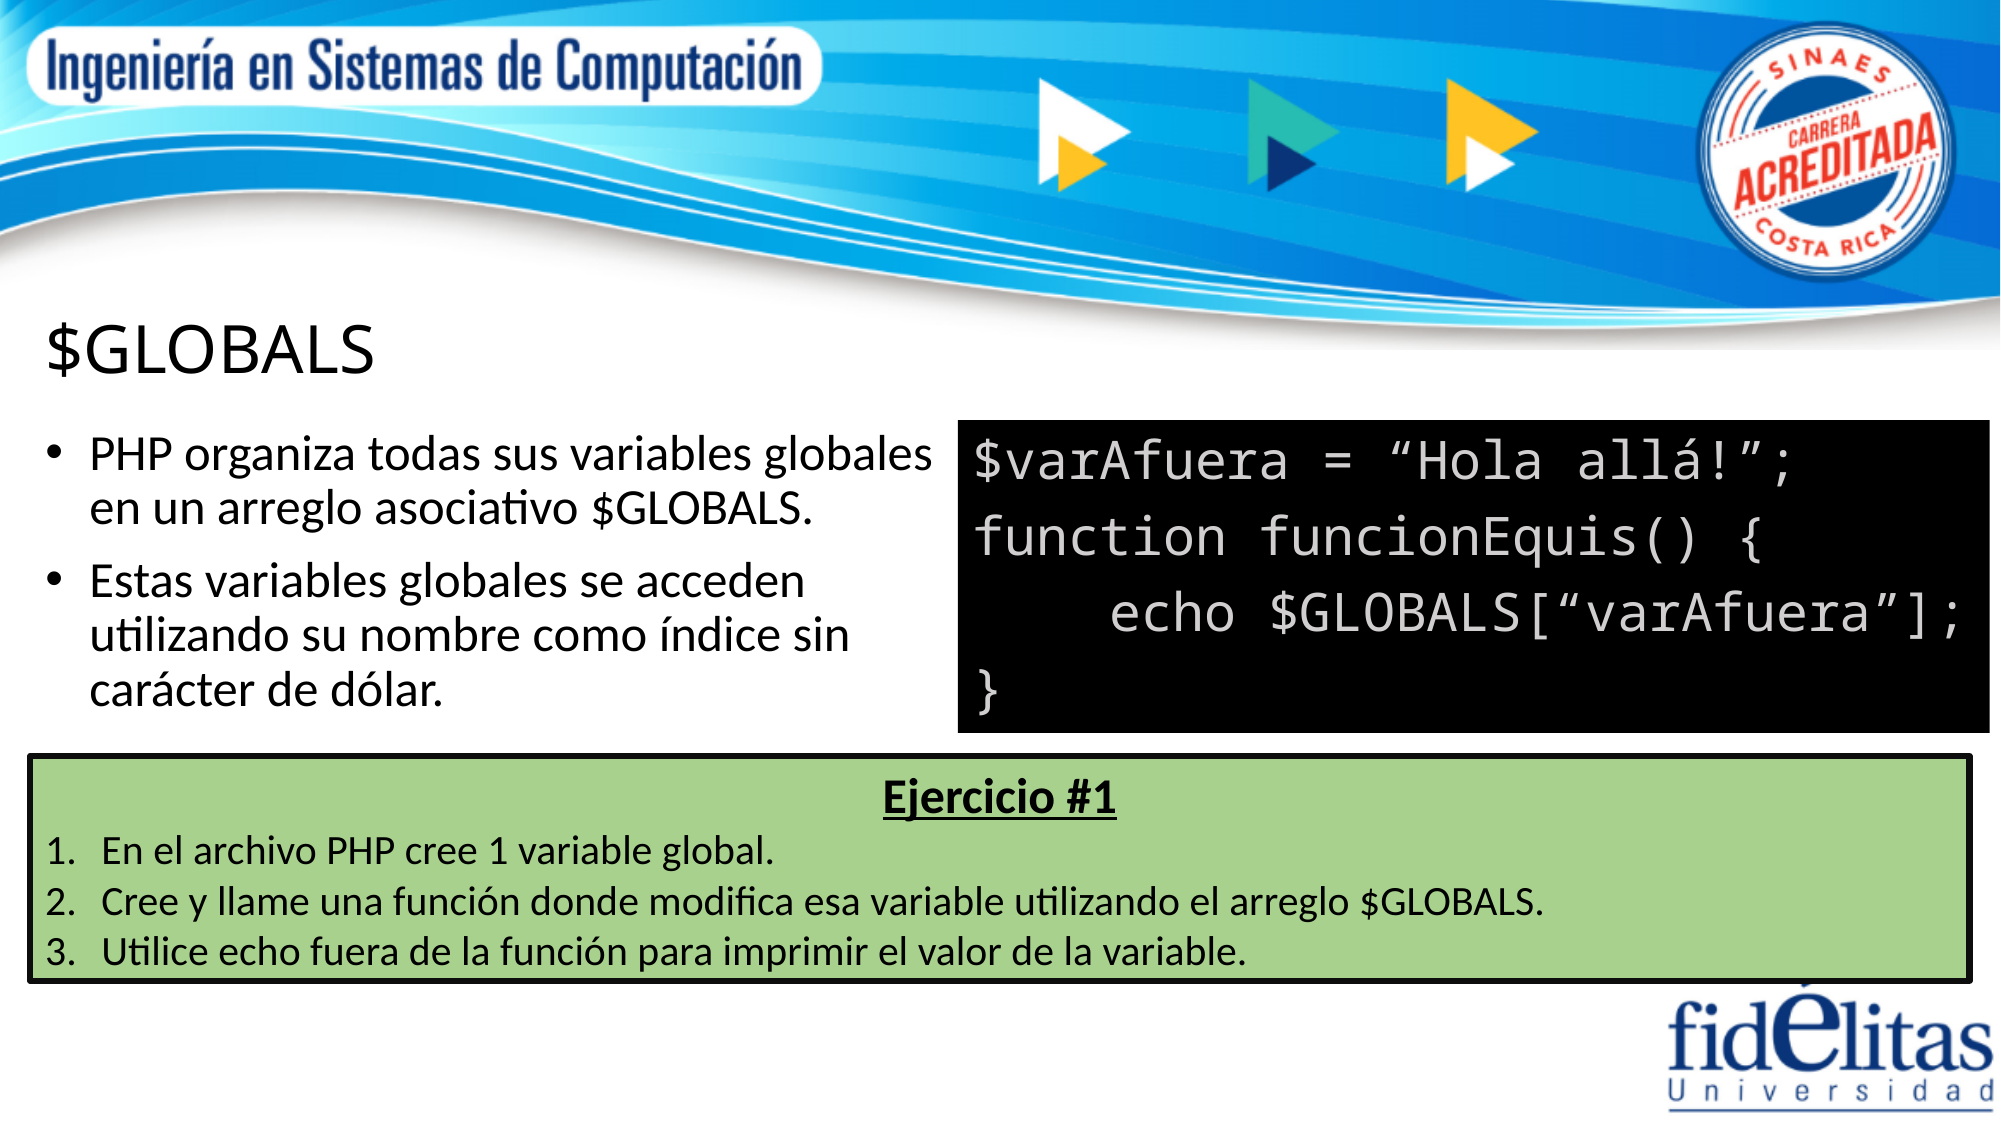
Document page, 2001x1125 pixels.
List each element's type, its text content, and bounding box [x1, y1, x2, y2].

list PHP organiza todas sus variables globales en un arreglo asociativo $GLOBALS. Estas variables globales se acceden utilizando su nombre como índice sin carácter de dólar. [30, 418, 958, 733]
title $GLOBALS [30, 247, 783, 396]
picture [0, 0, 2001, 350]
list $varAfuera = “Hola allá!”; function funcionEquis() { echo $GLOBALS[“varAfuera”]; } [958, 420, 1990, 733]
picture [1659, 943, 2001, 1119]
text_box Ejercicio #1 En el archivo PHP cree 1 variable global. Cree y llame una función donde modifica esa variable utilizando el arreglo $GLOBALS. Utilice echo fuera de la función para imprimir el valor de la variable. [30, 755, 1970, 981]
